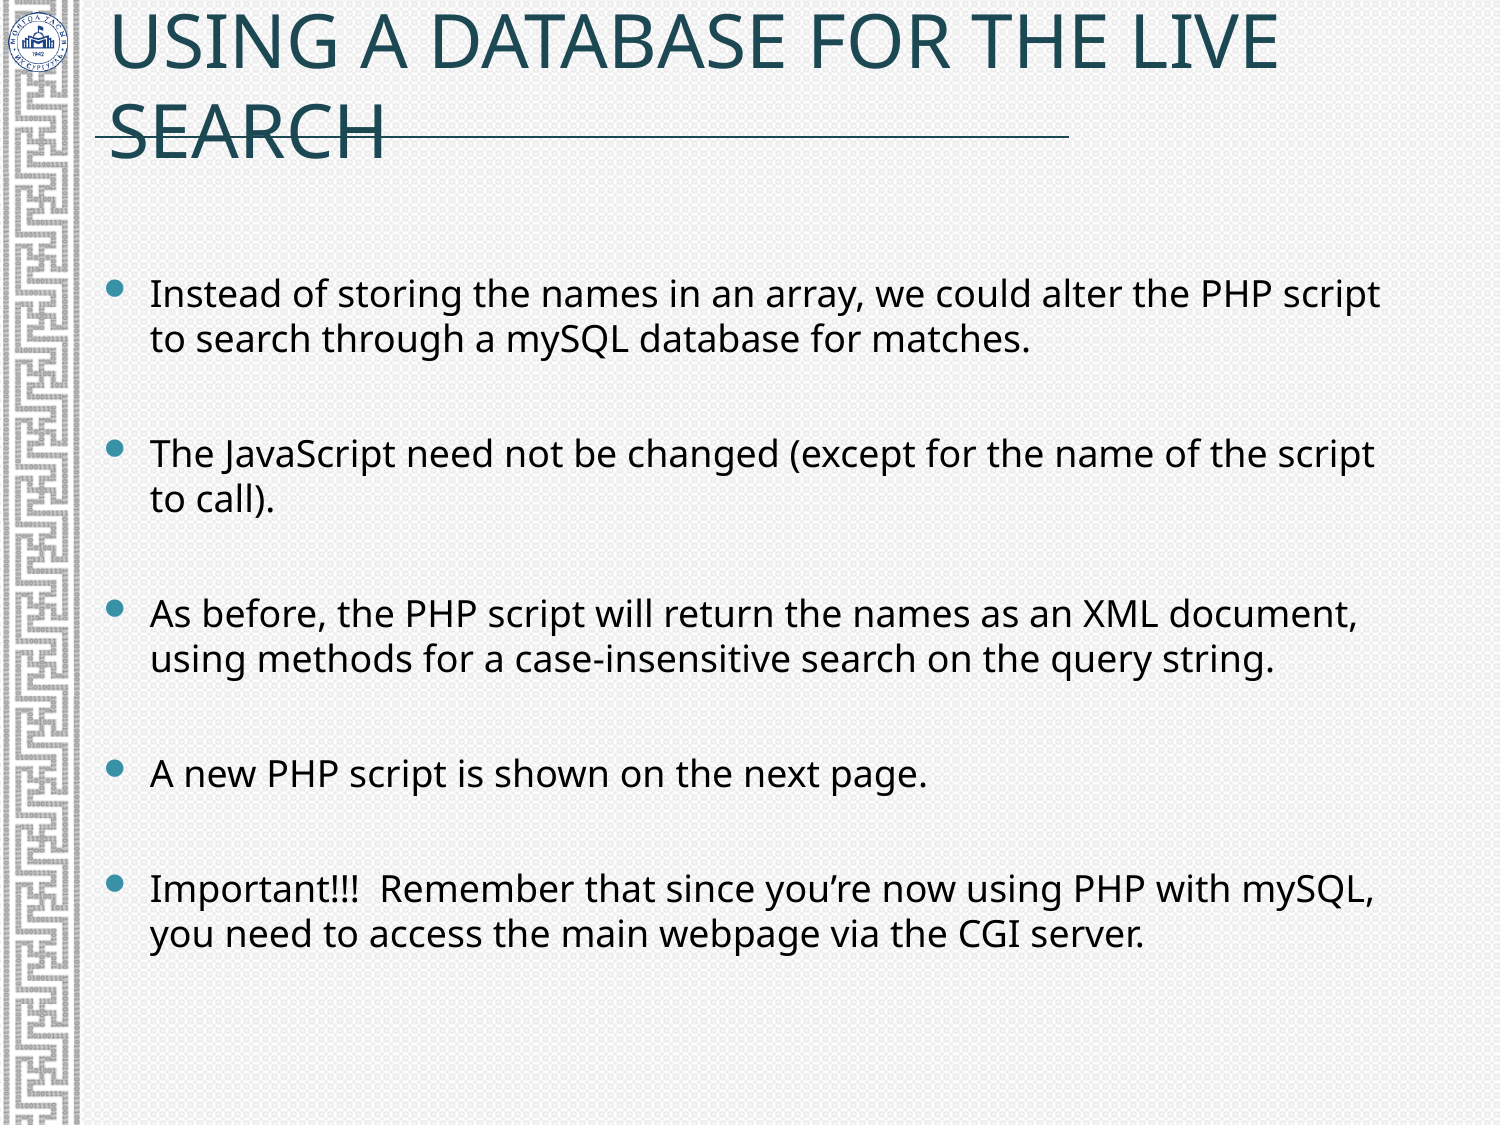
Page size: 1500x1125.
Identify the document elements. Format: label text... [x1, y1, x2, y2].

title Using a database for the live search [93, 41, 1477, 126]
picture [1, 0, 82, 1125]
list Instead of storing the names in an array, we could alter the PHP script to search through a mySQL database for matches. The JavaScript need not be changed (except for the name of the script to call). As before, the PHP script will return the names as an XML document, using methods for a case-insensitive search on the query string. A new PHP script is shown on the next page. Important!!! Remember that since you’re now using PHP with mySQL, you need to access the main webpage via the CGI server. [74, 262, 1426, 1125]
